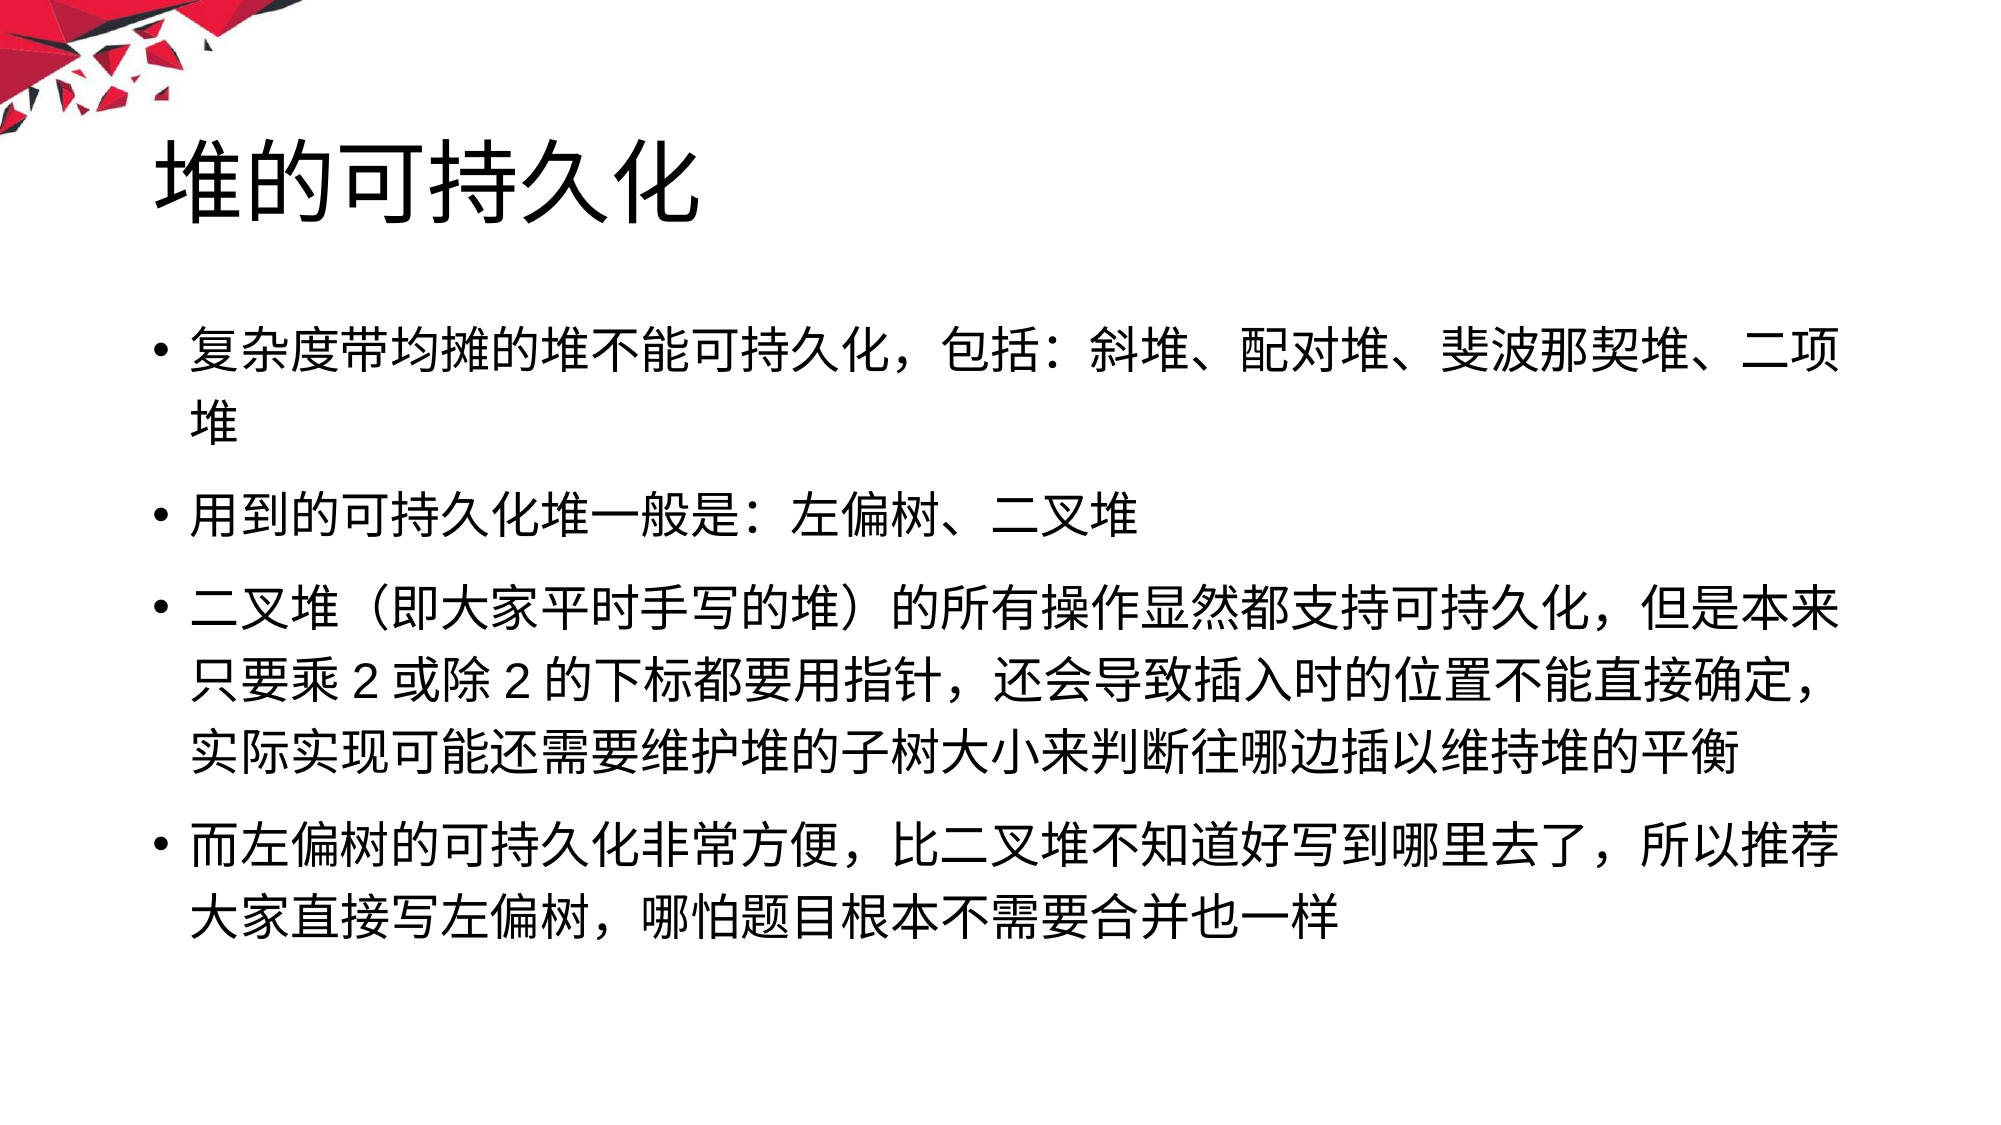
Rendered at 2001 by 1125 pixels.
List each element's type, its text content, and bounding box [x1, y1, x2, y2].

picture [0, 0, 315, 161]
title 堆的可持久化 [137, 59, 1863, 278]
list 复杂度带均摊的堆不能可持久化，包括：斜堆、配对堆、斐波那契堆、二项堆 用到的可持久化堆一般是：左偏树、二叉堆 二叉堆（即大家平时手写的堆）的所有操作显然都支持可持久化，但是本来只要乘2或除2的下标都要用指针，还会导致插入时的位置不能直接确定，实际实现可能还需要维护堆的子树大小来判断往哪边插以维持堆的平衡 而左偏树的可持久化非常方便，比二叉堆不知道好写到哪里去了，所以推荐大家直接写左偏树，哪怕题目根本不需要合并也一样 [137, 299, 1863, 1014]
